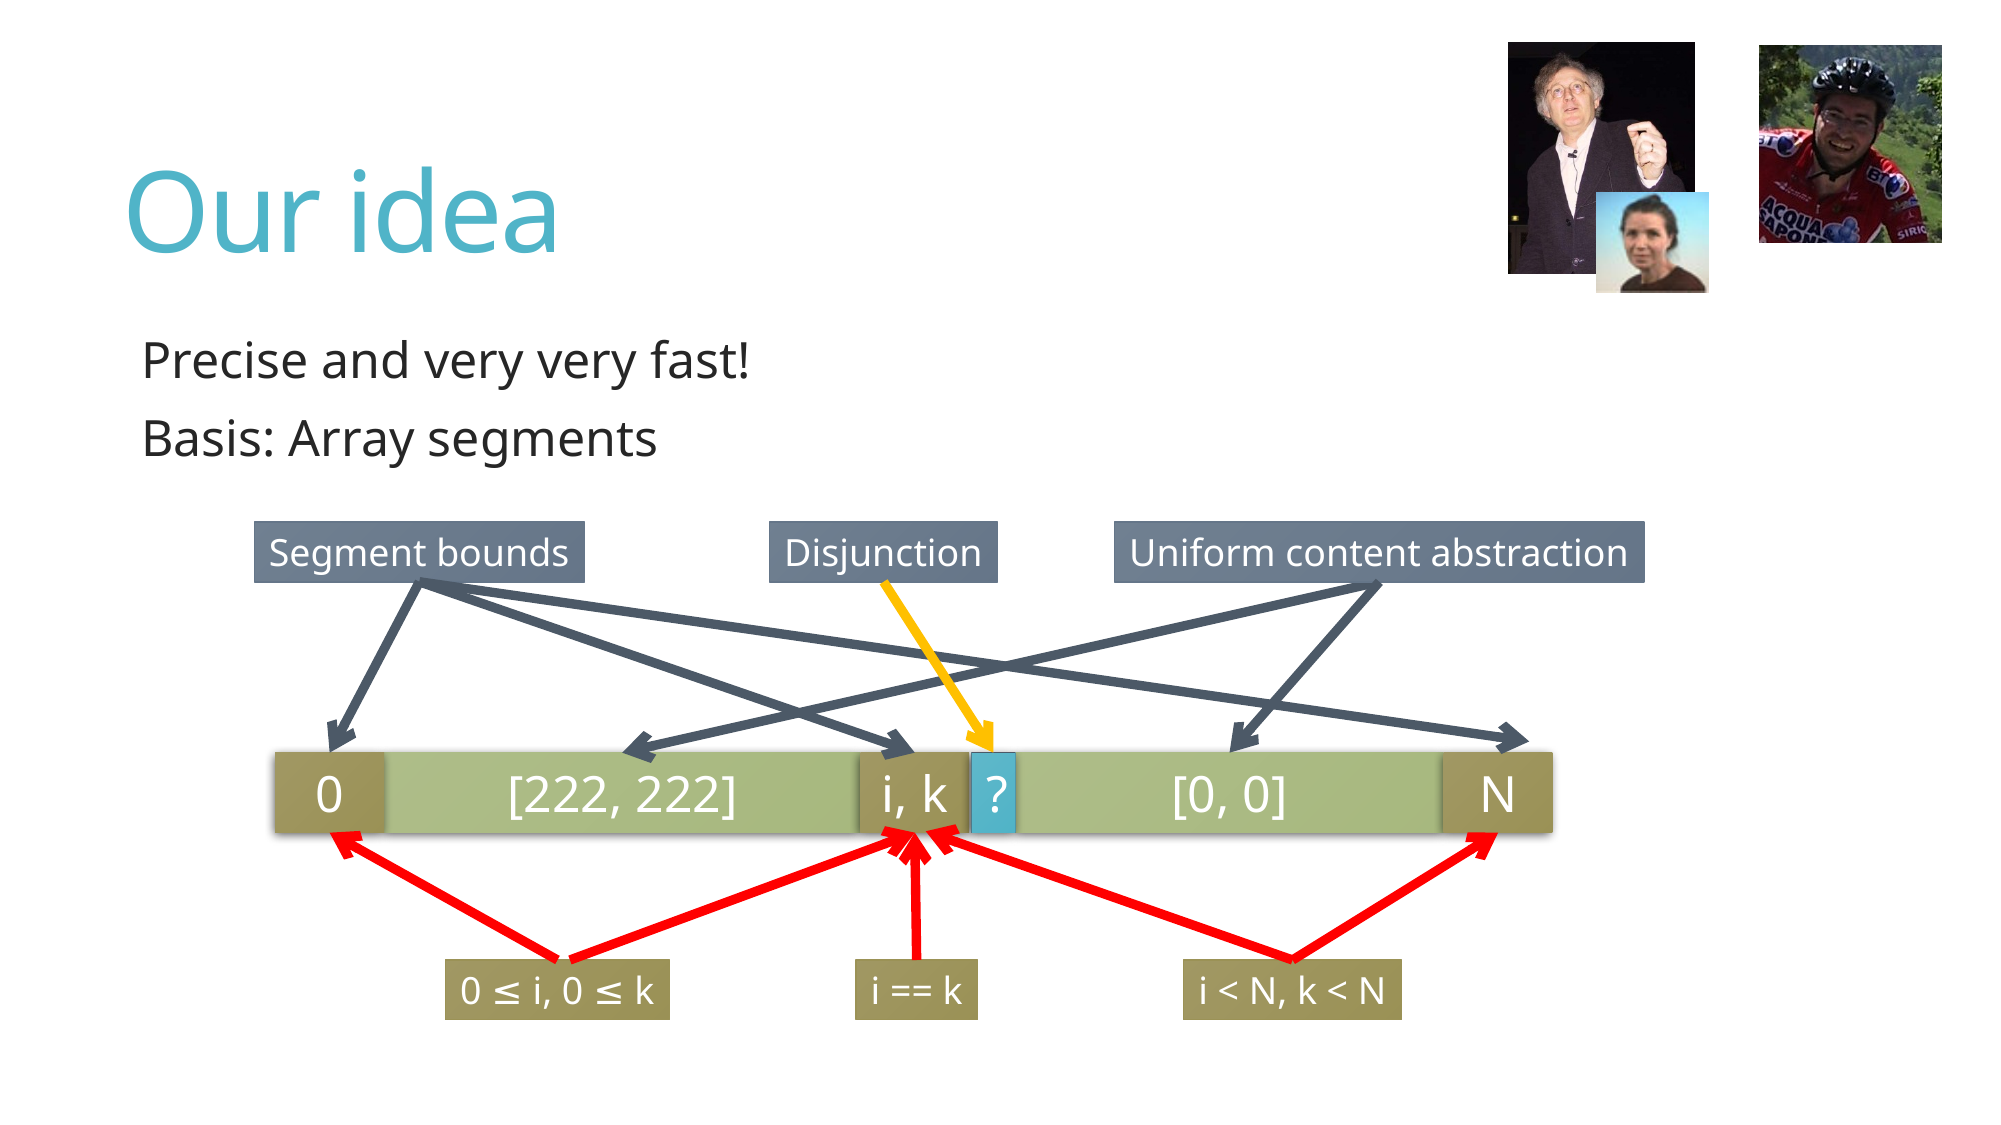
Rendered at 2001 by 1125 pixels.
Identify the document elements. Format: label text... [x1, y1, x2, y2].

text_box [263, 521, 1631, 1009]
list Precise and very very fast! Basis: Array segments [111, 329, 1876, 948]
title Our idea [107, 81, 1875, 354]
picture [1758, 45, 1942, 243]
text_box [1508, 42, 1710, 293]
